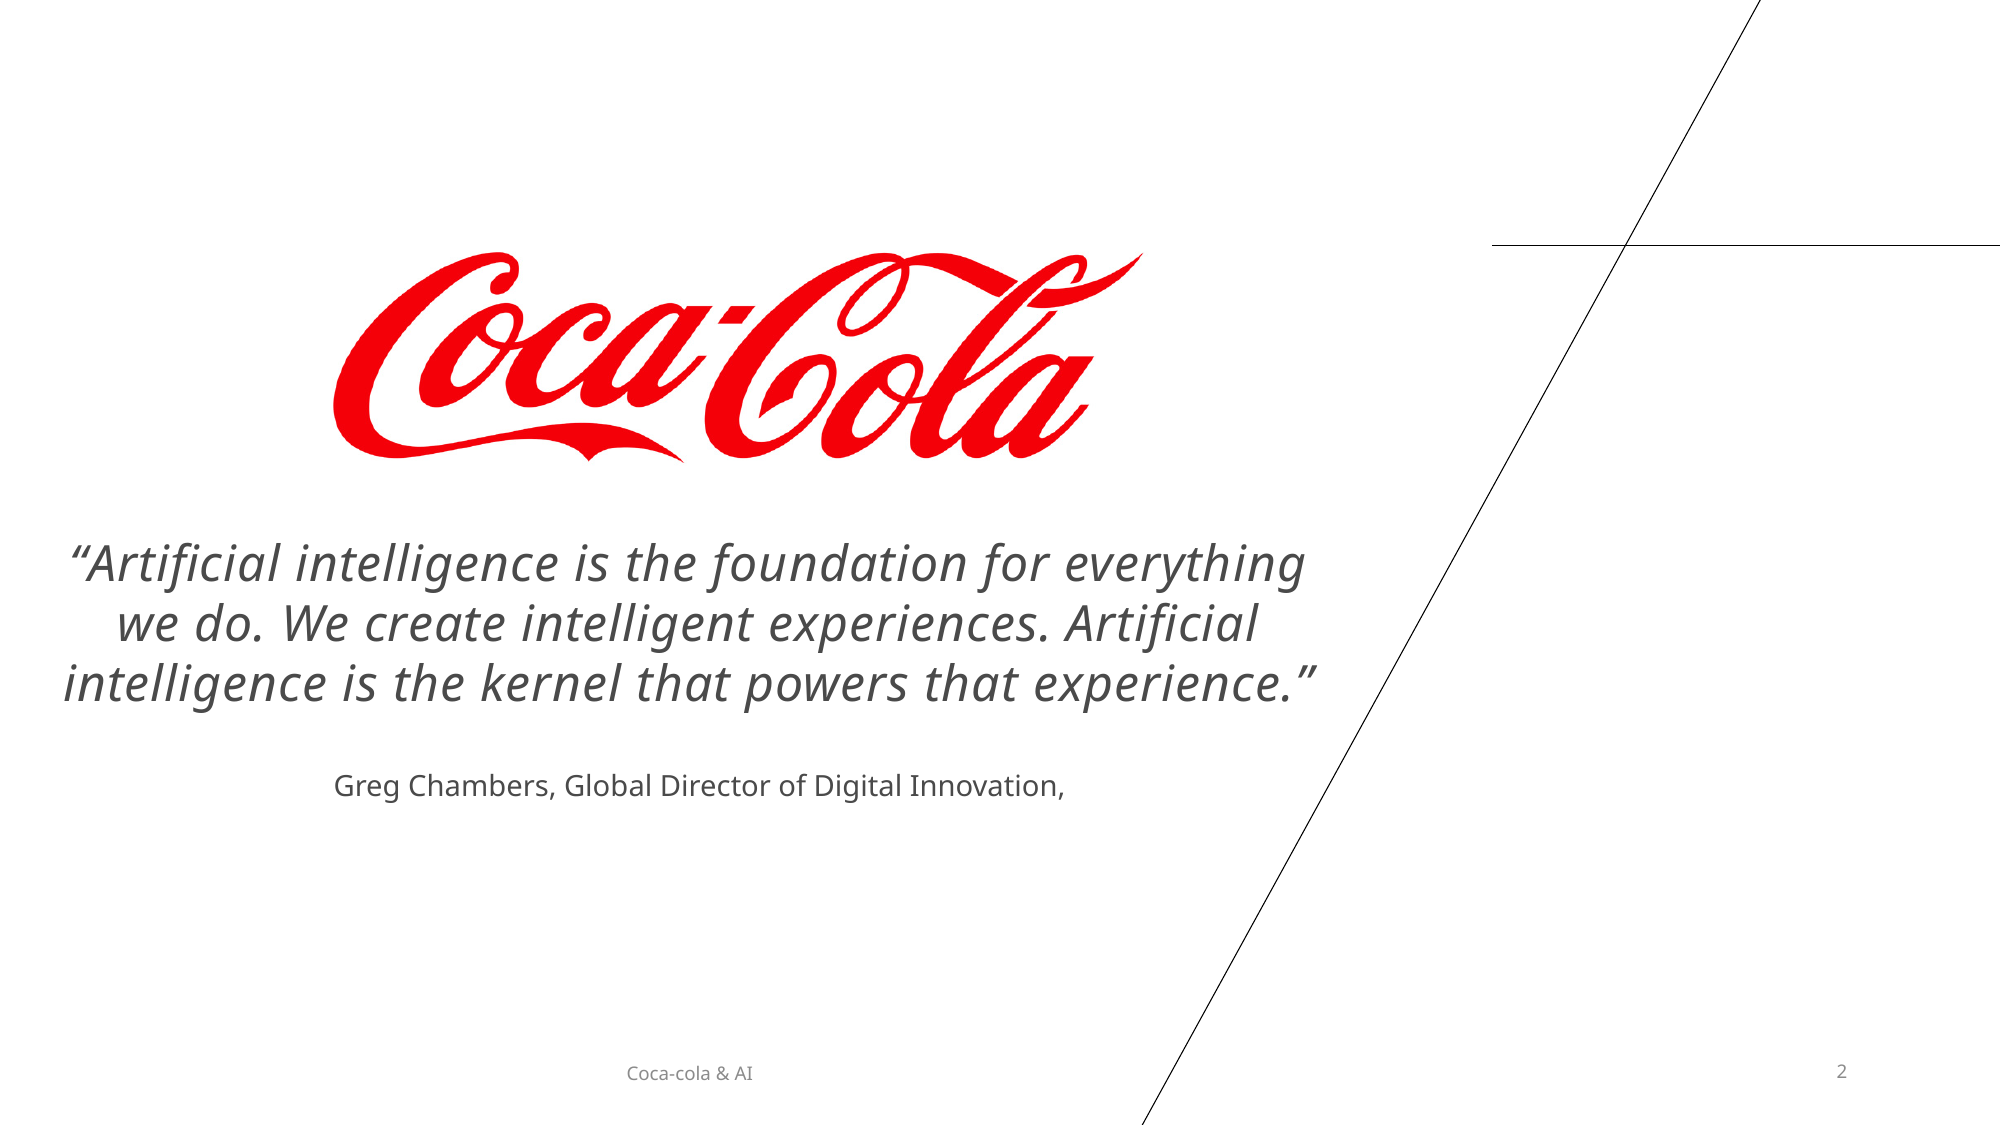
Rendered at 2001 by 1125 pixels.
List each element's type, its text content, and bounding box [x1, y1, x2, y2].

slide_number 2 [1412, 1042, 1863, 1103]
footer Coca-cola & AI [404, 1042, 975, 1103]
picture [318, 220, 1158, 494]
text_box Greg Chambers, Global Director of Digital Innovation, [318, 759, 1321, 810]
list “Artificial intelligence is the foundation for everything we do. We create intelligent experiences. Artificial intelligence is the kernel that powers that experience.” [43, 524, 1336, 904]
